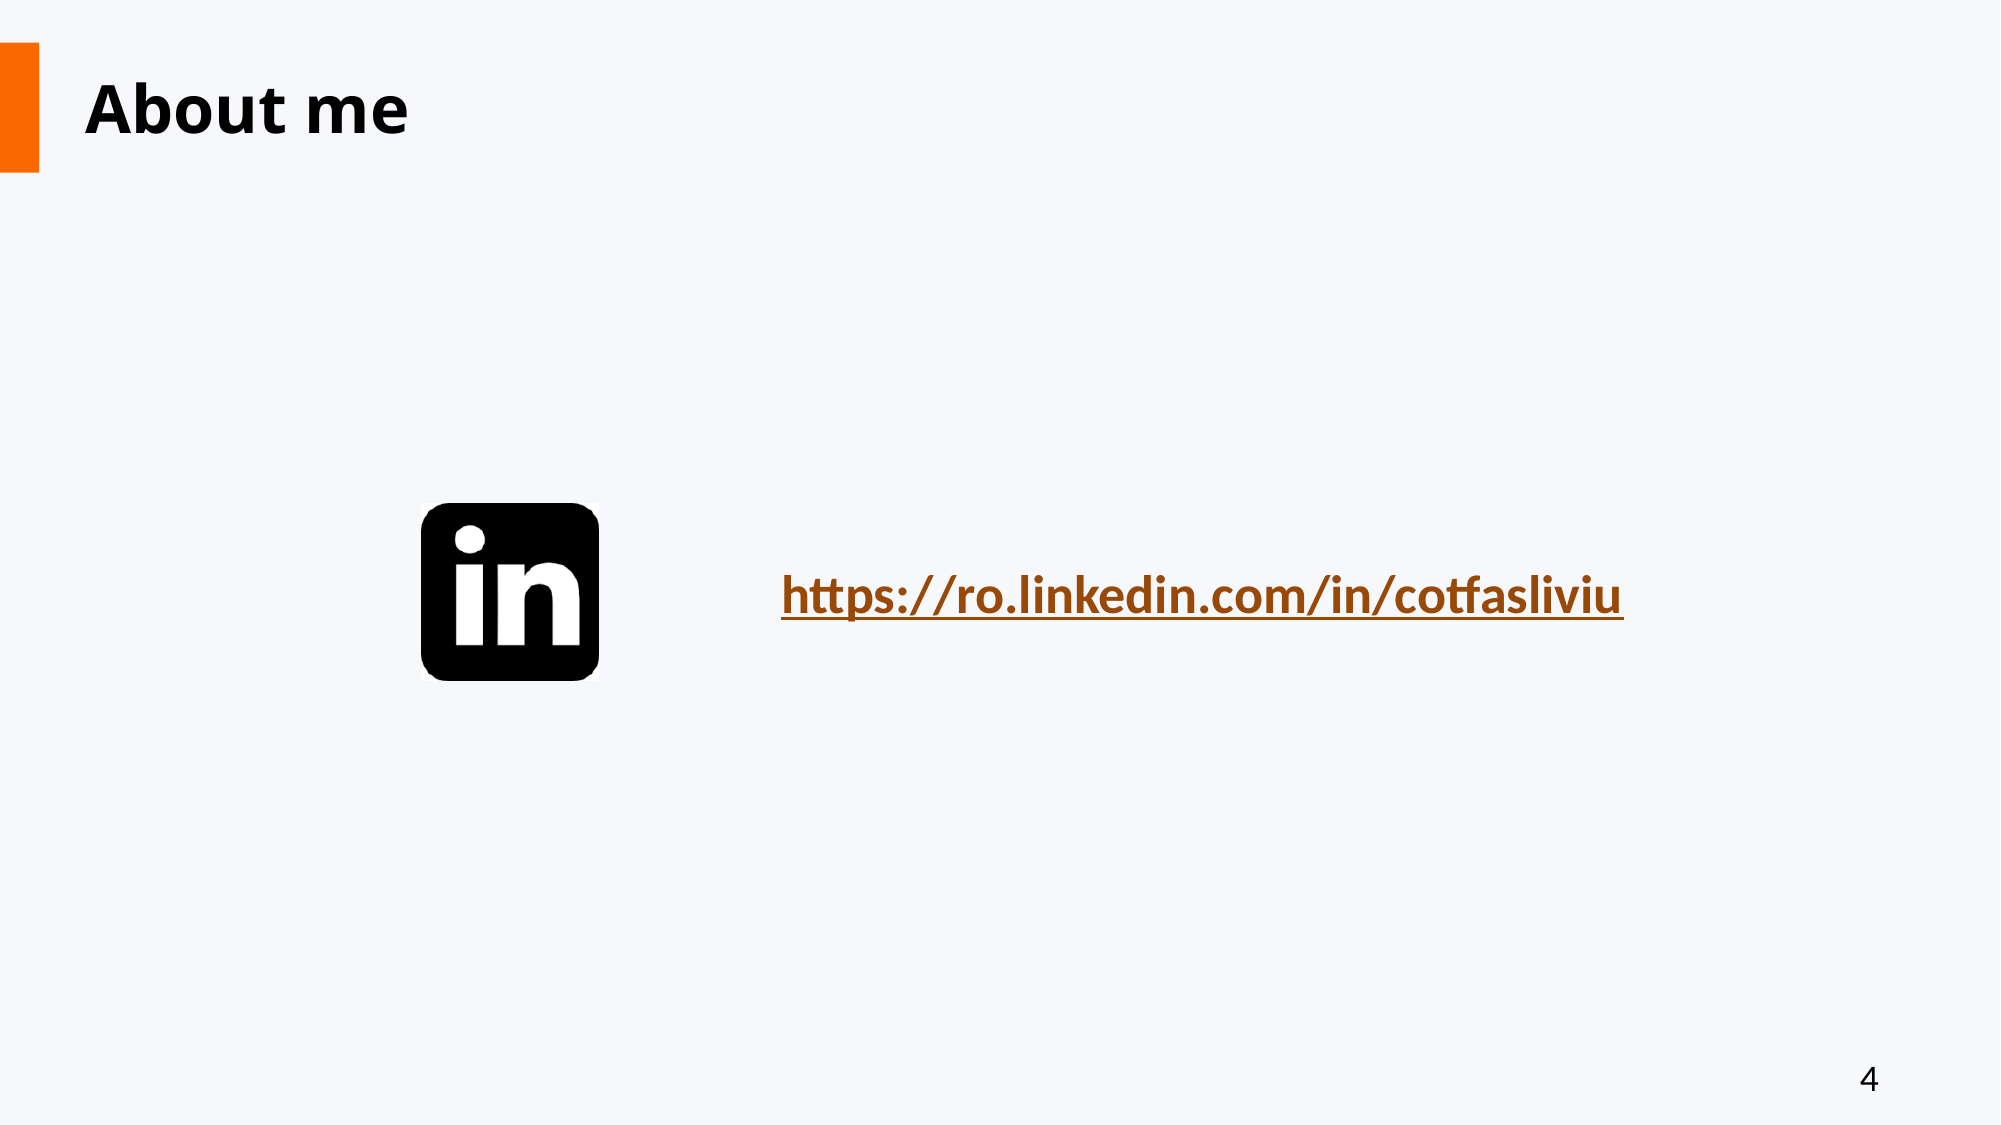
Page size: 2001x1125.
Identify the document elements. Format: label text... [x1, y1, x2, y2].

title About me [70, 42, 1489, 171]
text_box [420, 503, 1646, 682]
